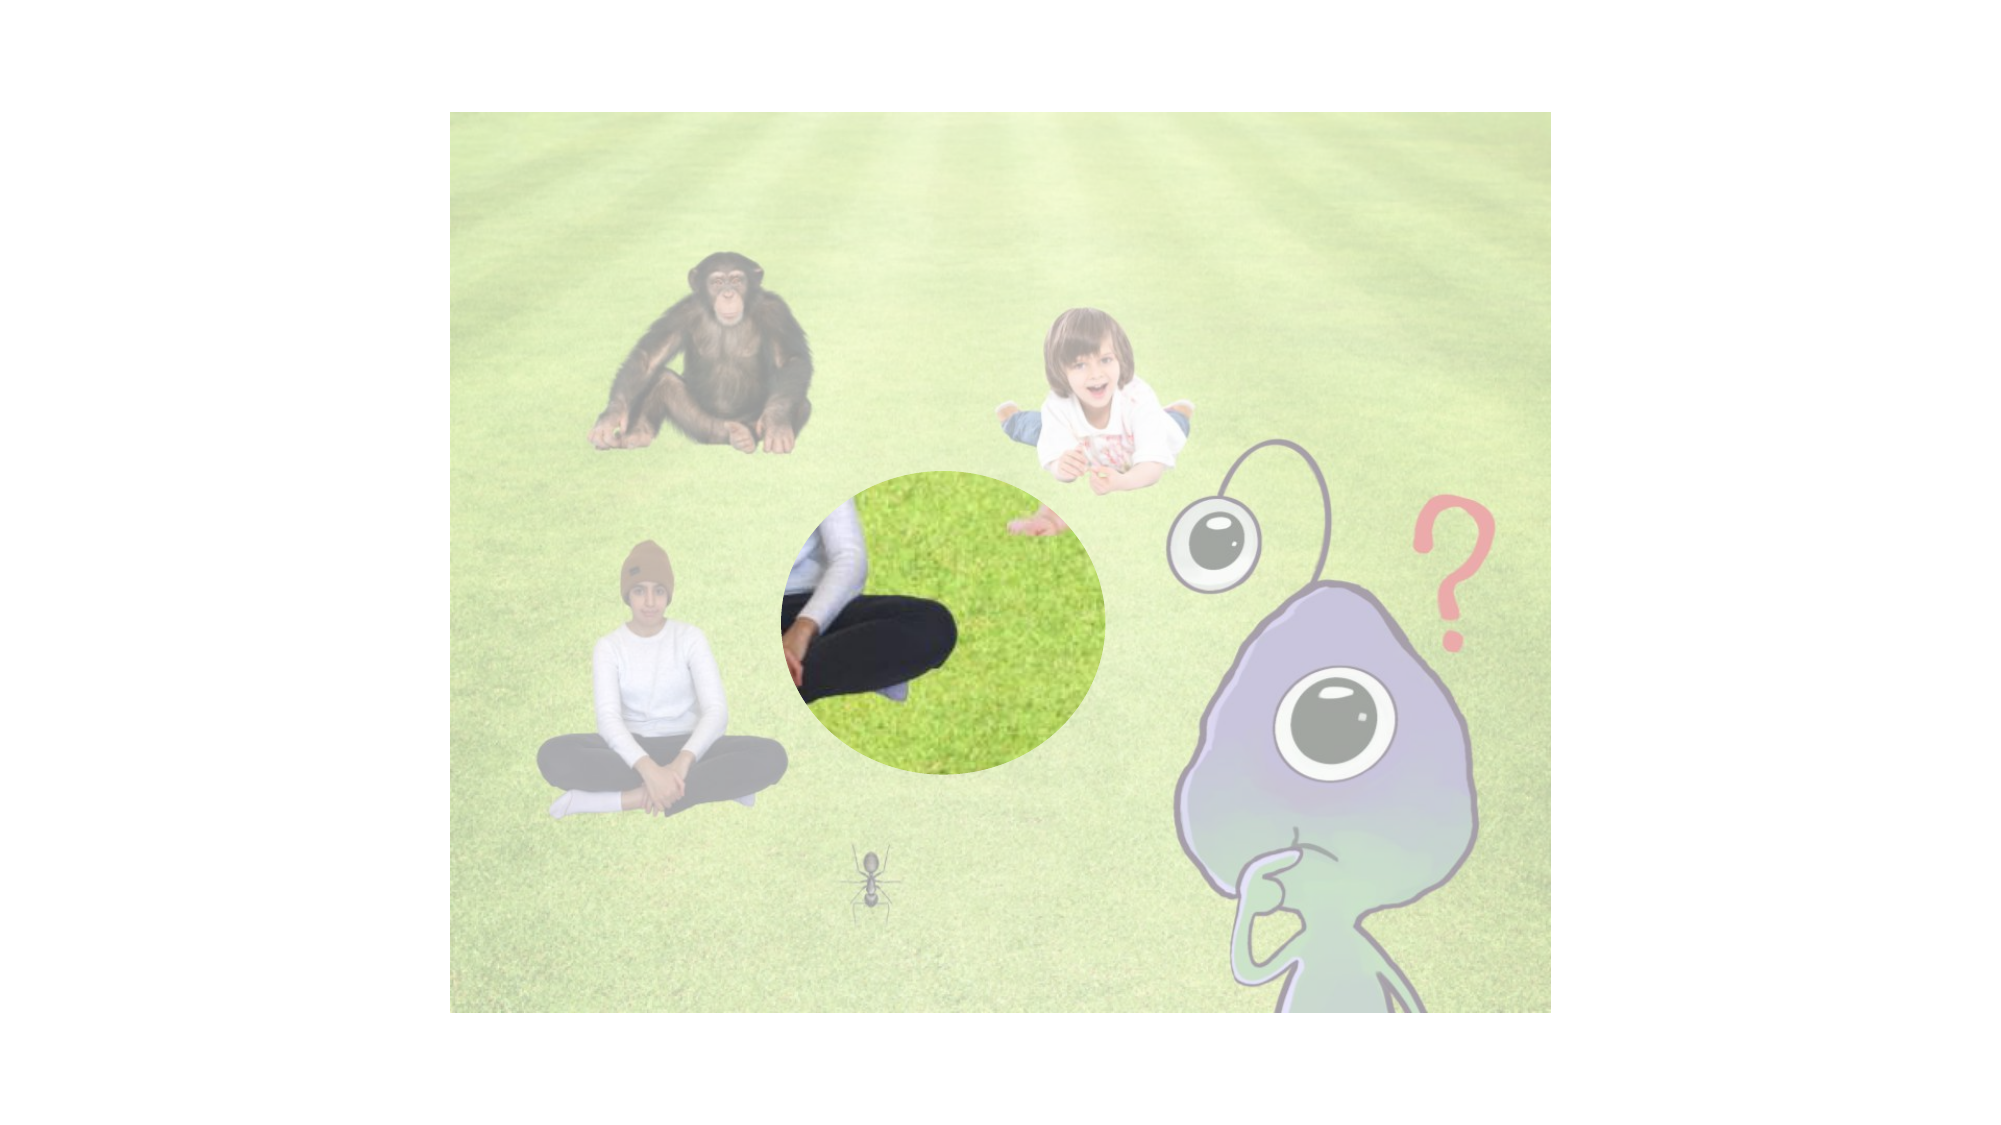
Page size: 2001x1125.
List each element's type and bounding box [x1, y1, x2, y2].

picture [449, 112, 1550, 1013]
